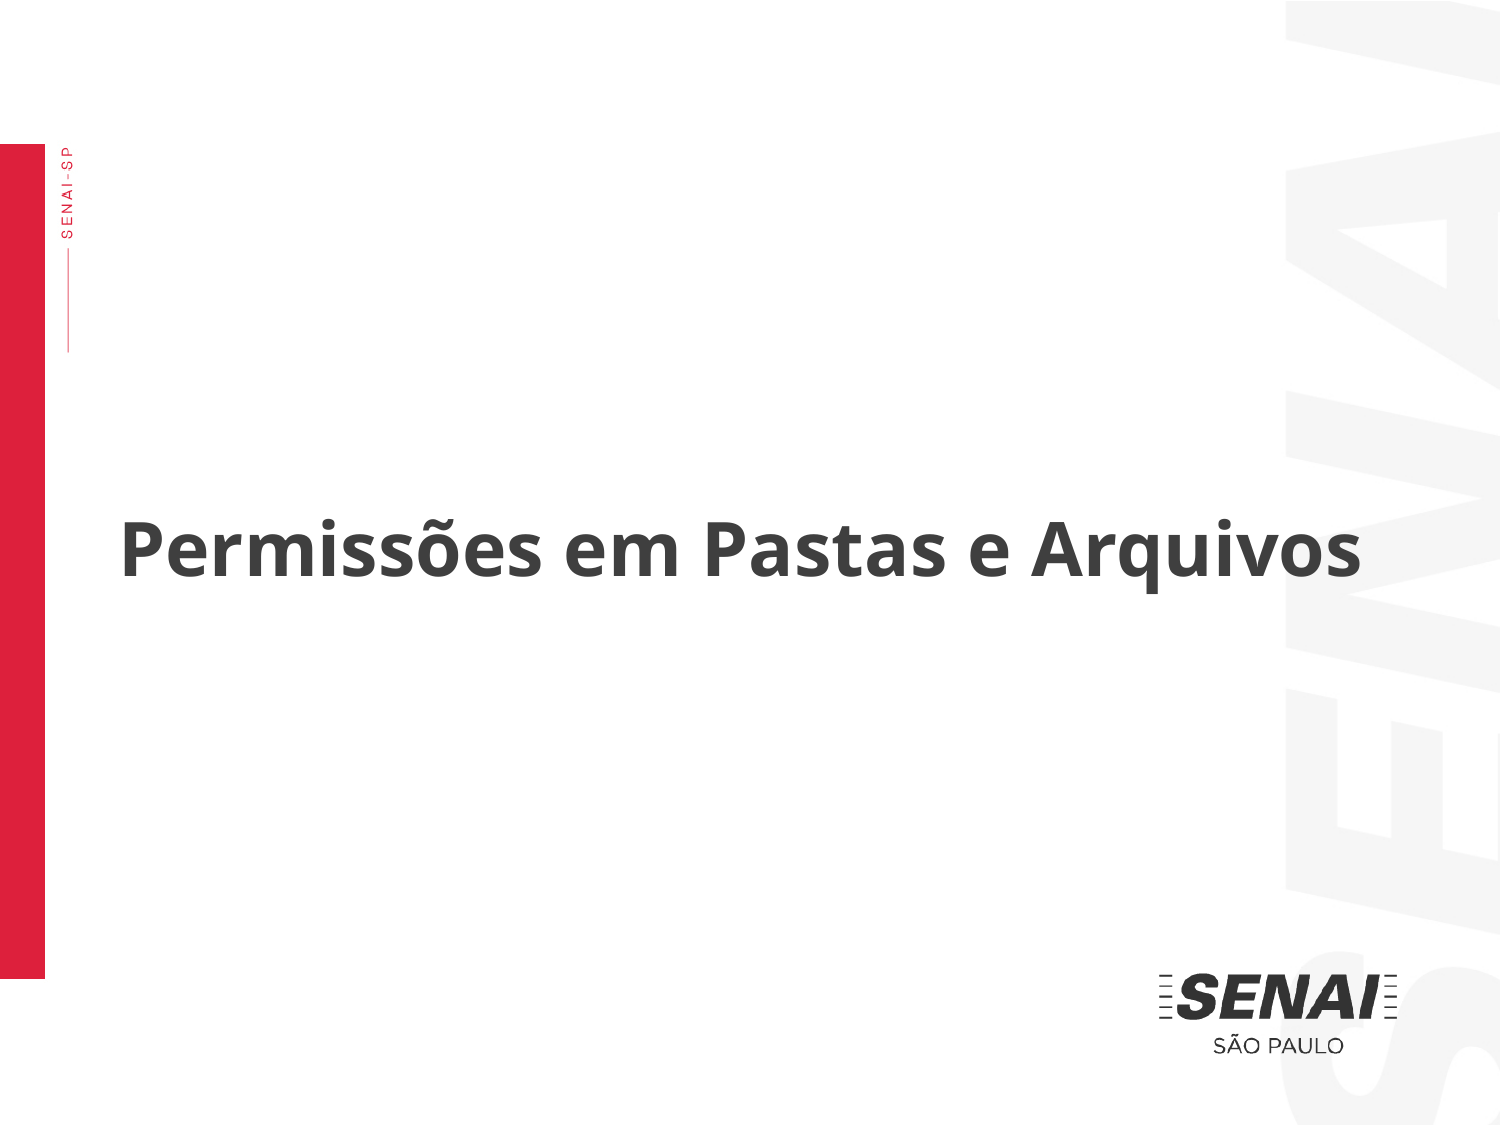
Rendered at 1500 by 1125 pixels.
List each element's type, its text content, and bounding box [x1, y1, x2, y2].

list Permissões em Pastas e Arquivos [103, 504, 1397, 621]
picture [0, 0, 1500, 1125]
